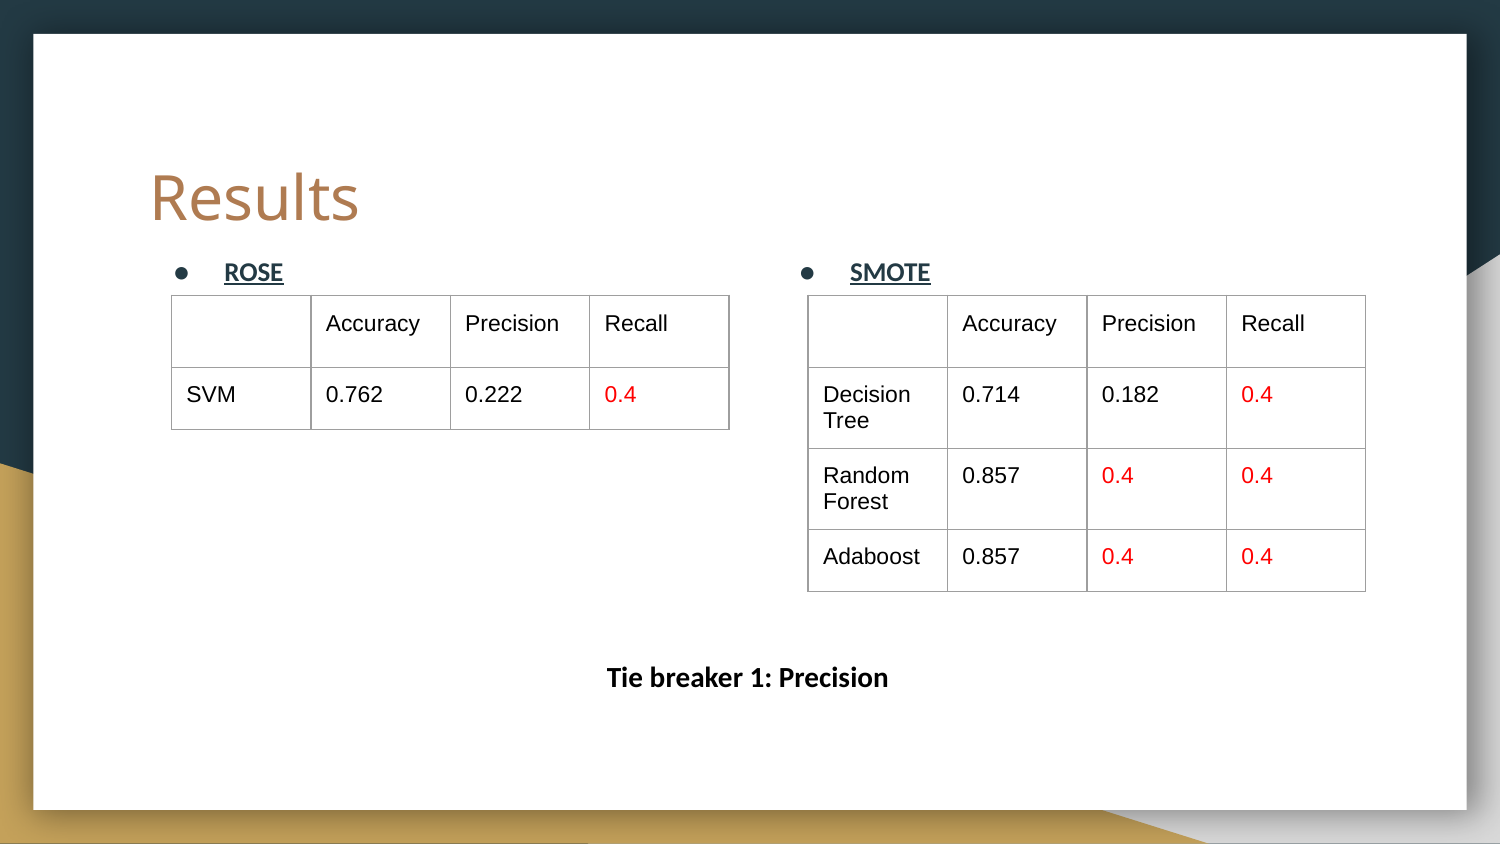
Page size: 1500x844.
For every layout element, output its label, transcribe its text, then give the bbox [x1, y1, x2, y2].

table_header [809, 296, 947, 367]
table_header Precision [451, 296, 589, 367]
table_cell Random Forest [809, 449, 947, 529]
table_cell 0.4 [1227, 368, 1365, 448]
list SMOTE [760, 241, 1376, 644]
table_cell 0.182 [1088, 368, 1226, 448]
table_header Accuracy [312, 296, 450, 367]
text_box Tie breaker 1: Precision [591, 643, 909, 709]
table_cell Adaboost [809, 530, 947, 591]
table_cell 0.857 [948, 530, 1086, 591]
table_header Accuracy [948, 296, 1086, 367]
table_cell 0.222 [451, 368, 589, 429]
table_cell 0.4 [1227, 449, 1365, 529]
table_cell 0.4 [1088, 449, 1226, 529]
table_header Precision [1088, 296, 1226, 367]
table_cell Decision Tree [809, 368, 947, 448]
table_cell 0.4 [1227, 530, 1365, 591]
table_cell 0.857 [948, 449, 1086, 529]
list ROSE [134, 241, 750, 644]
table_cell SVM [172, 368, 310, 429]
title Results [134, 138, 1366, 296]
table_cell 0.762 [312, 368, 450, 429]
table_header Recall [590, 296, 728, 367]
table_cell 0.4 [590, 368, 728, 429]
table_cell 0.4 [1088, 530, 1226, 591]
table_cell 0.714 [948, 368, 1086, 448]
table_header Recall [1227, 296, 1365, 367]
table_header [172, 296, 310, 367]
